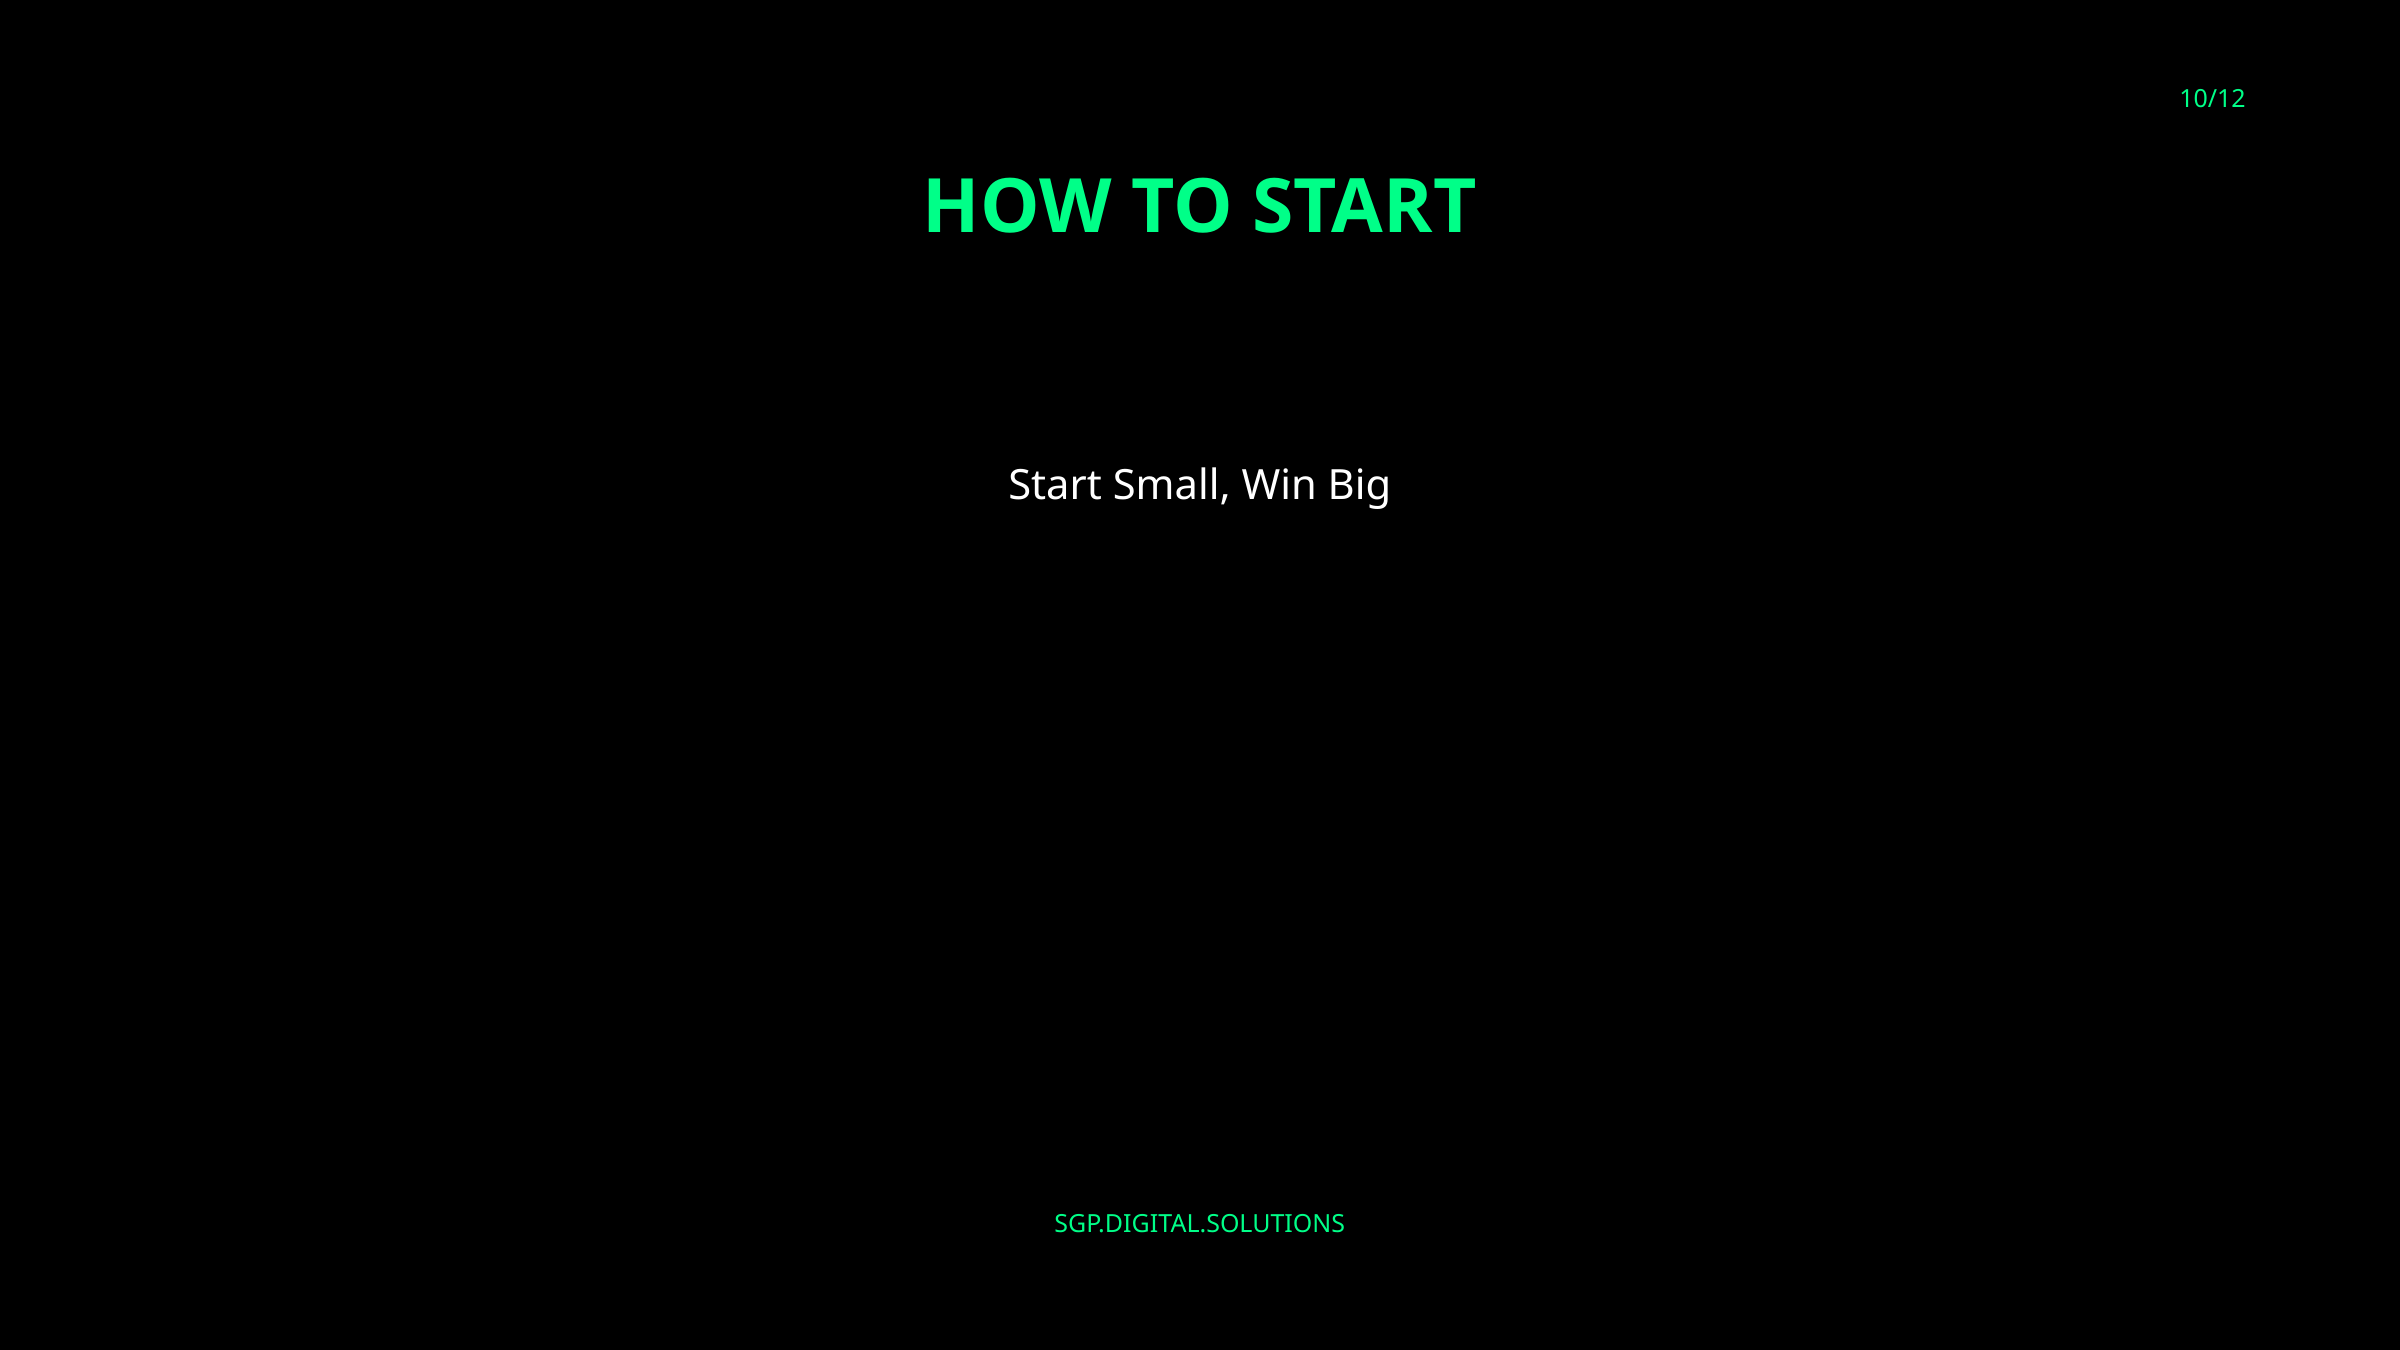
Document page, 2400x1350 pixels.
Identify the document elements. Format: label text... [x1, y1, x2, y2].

text_box SGP.DIGITAL.SOLUTIONS [1039, 1200, 1361, 1245]
text_box 10/12 [2164, 75, 2261, 120]
text_box HOW TO START [908, 149, 1492, 255]
text_box Start Small, Win Big 🔹 One Task 🔹 One Tool 🔹 One Trigger Don't Google your way through chaos — talk to someone who's done it. [638, 449, 1762, 785]
